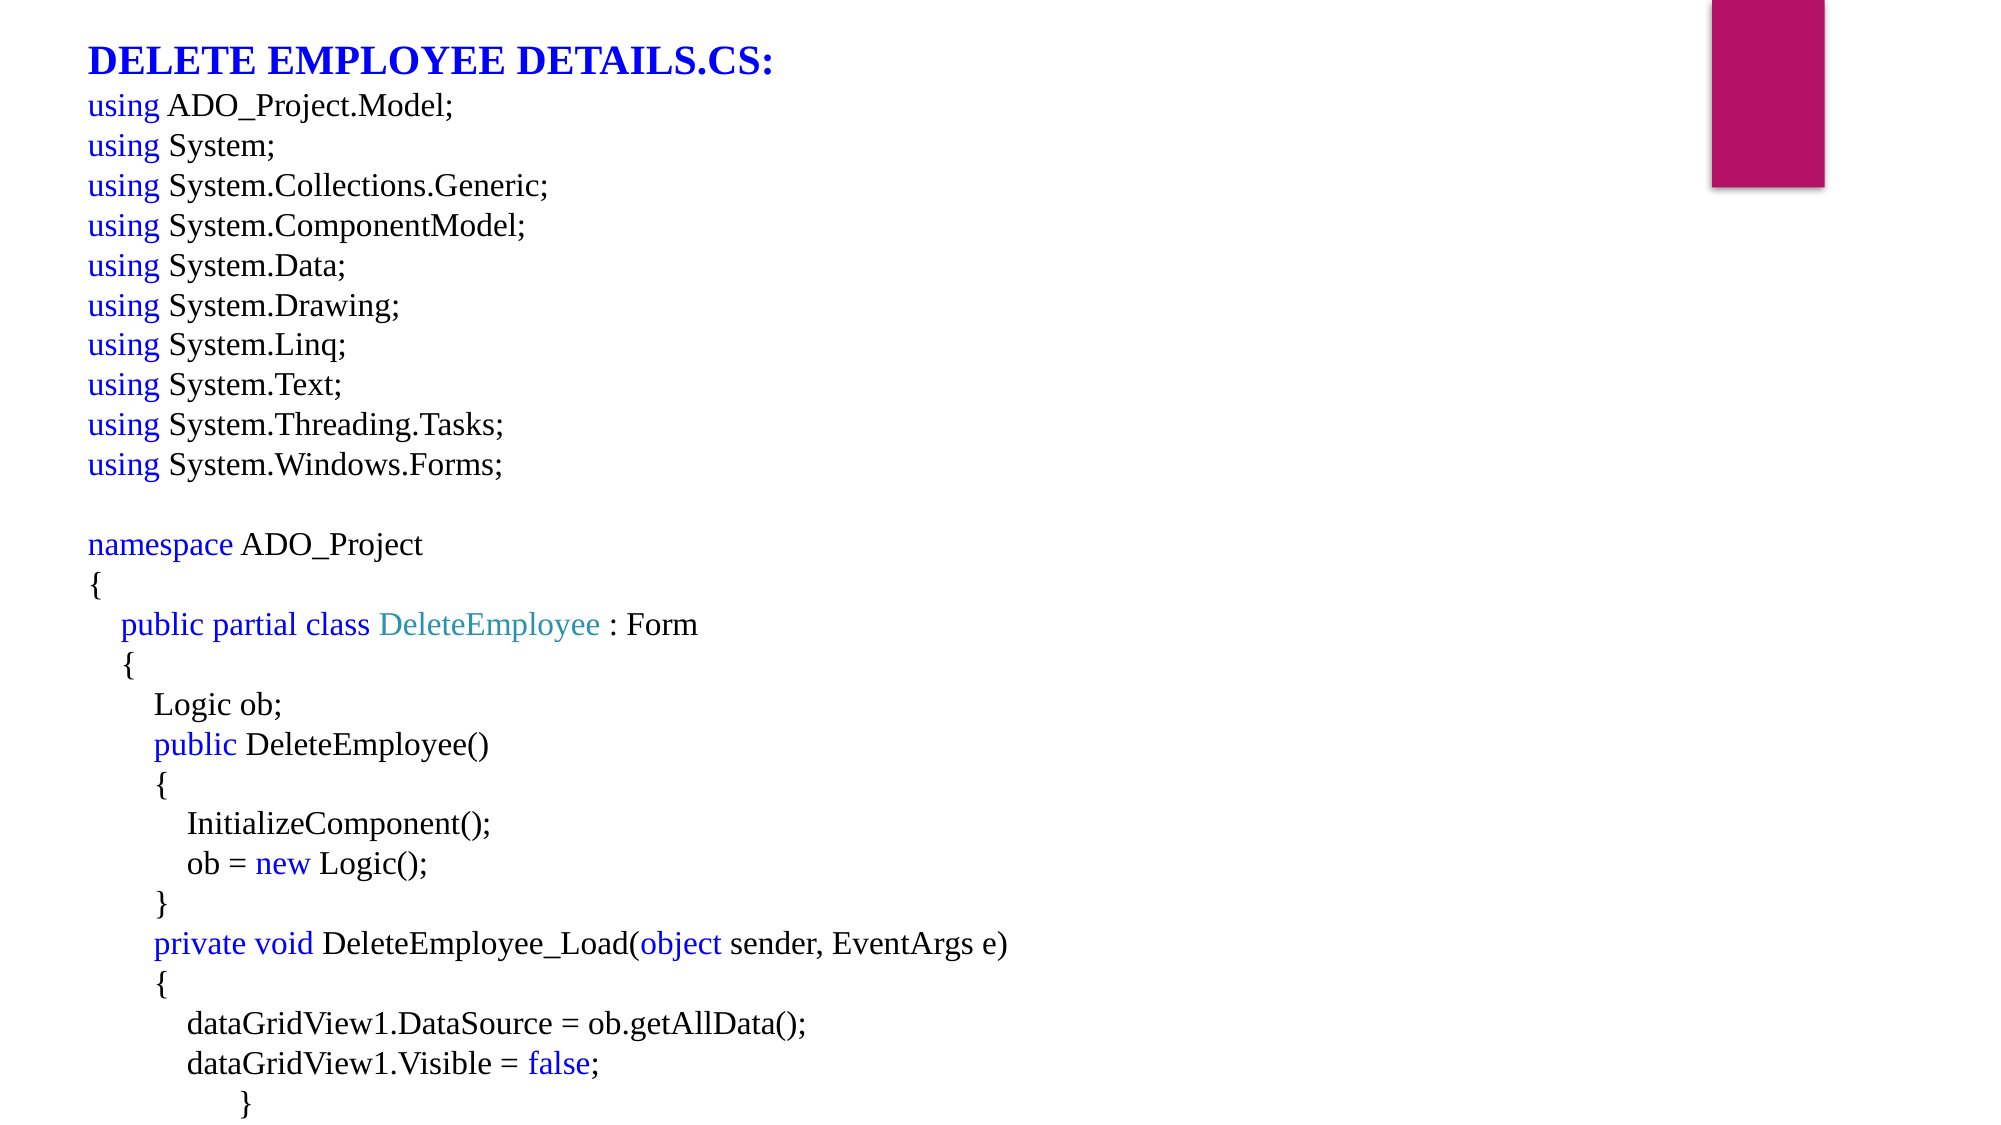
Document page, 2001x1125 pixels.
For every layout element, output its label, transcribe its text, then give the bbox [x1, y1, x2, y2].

text_box DELETE EMPLOYEE DETAILS.CS: using ADO_Project.Model; using System; using System.Collections.Generic; using System.ComponentModel; using System.Data; using System.Drawing; using System.Linq; using System.Text; using System.Threading.Tasks; using System.Windows.Forms; namespace ADO_Project { public partial class DeleteEmployee : Form { Logic ob; public DeleteEmployee() { InitializeComponent(); ob = new Logic(); } private void DeleteEmployee_Load(object sender, EventArgs e) { dataGridView1.DataSource = ob.getAllData(); dataGridView1.Visible = false; } [73, 25, 1716, 1125]
